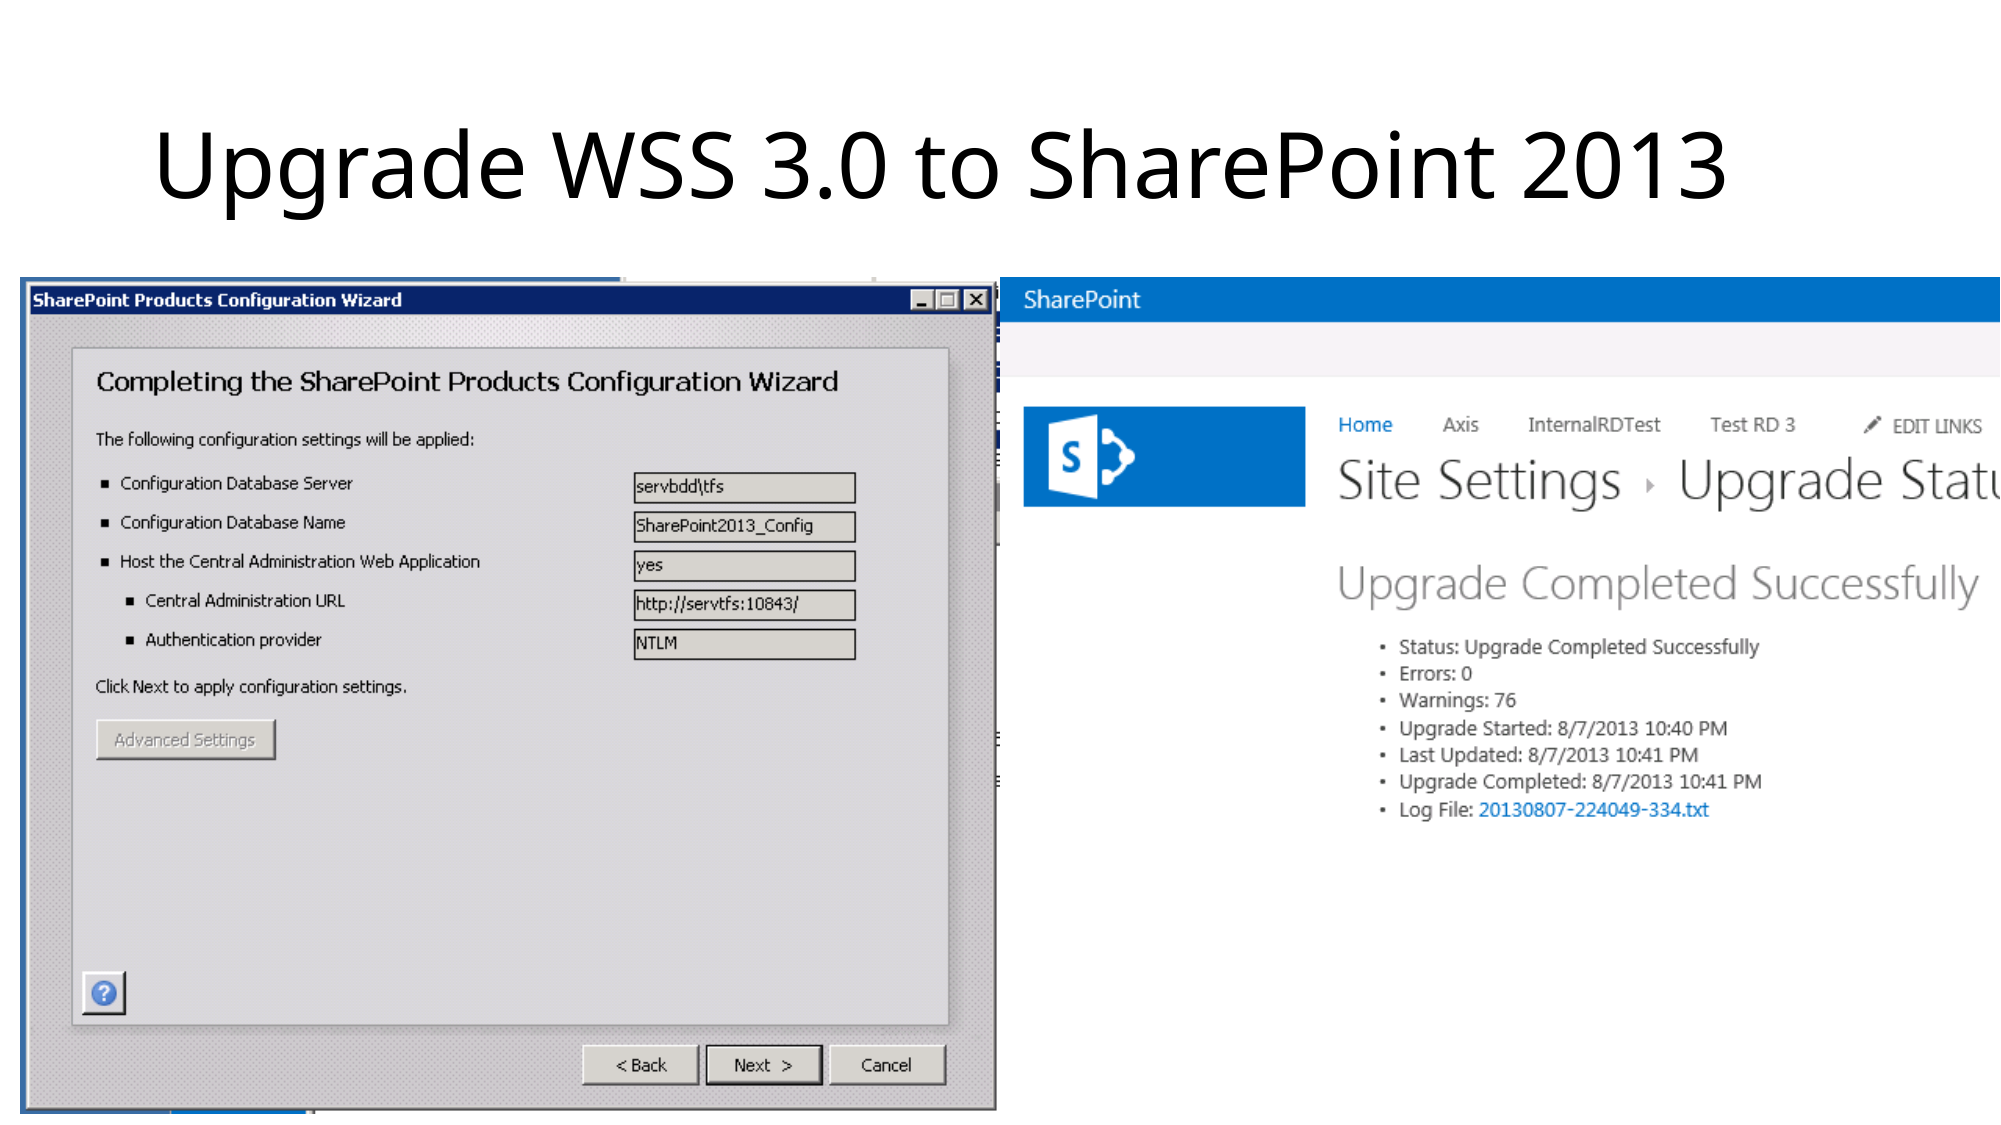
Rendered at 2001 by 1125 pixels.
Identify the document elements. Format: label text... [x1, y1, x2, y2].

title Upgrade WSS 3.0 to SharePoint 2013 [137, 59, 1863, 277]
picture [20, 277, 2000, 1114]
